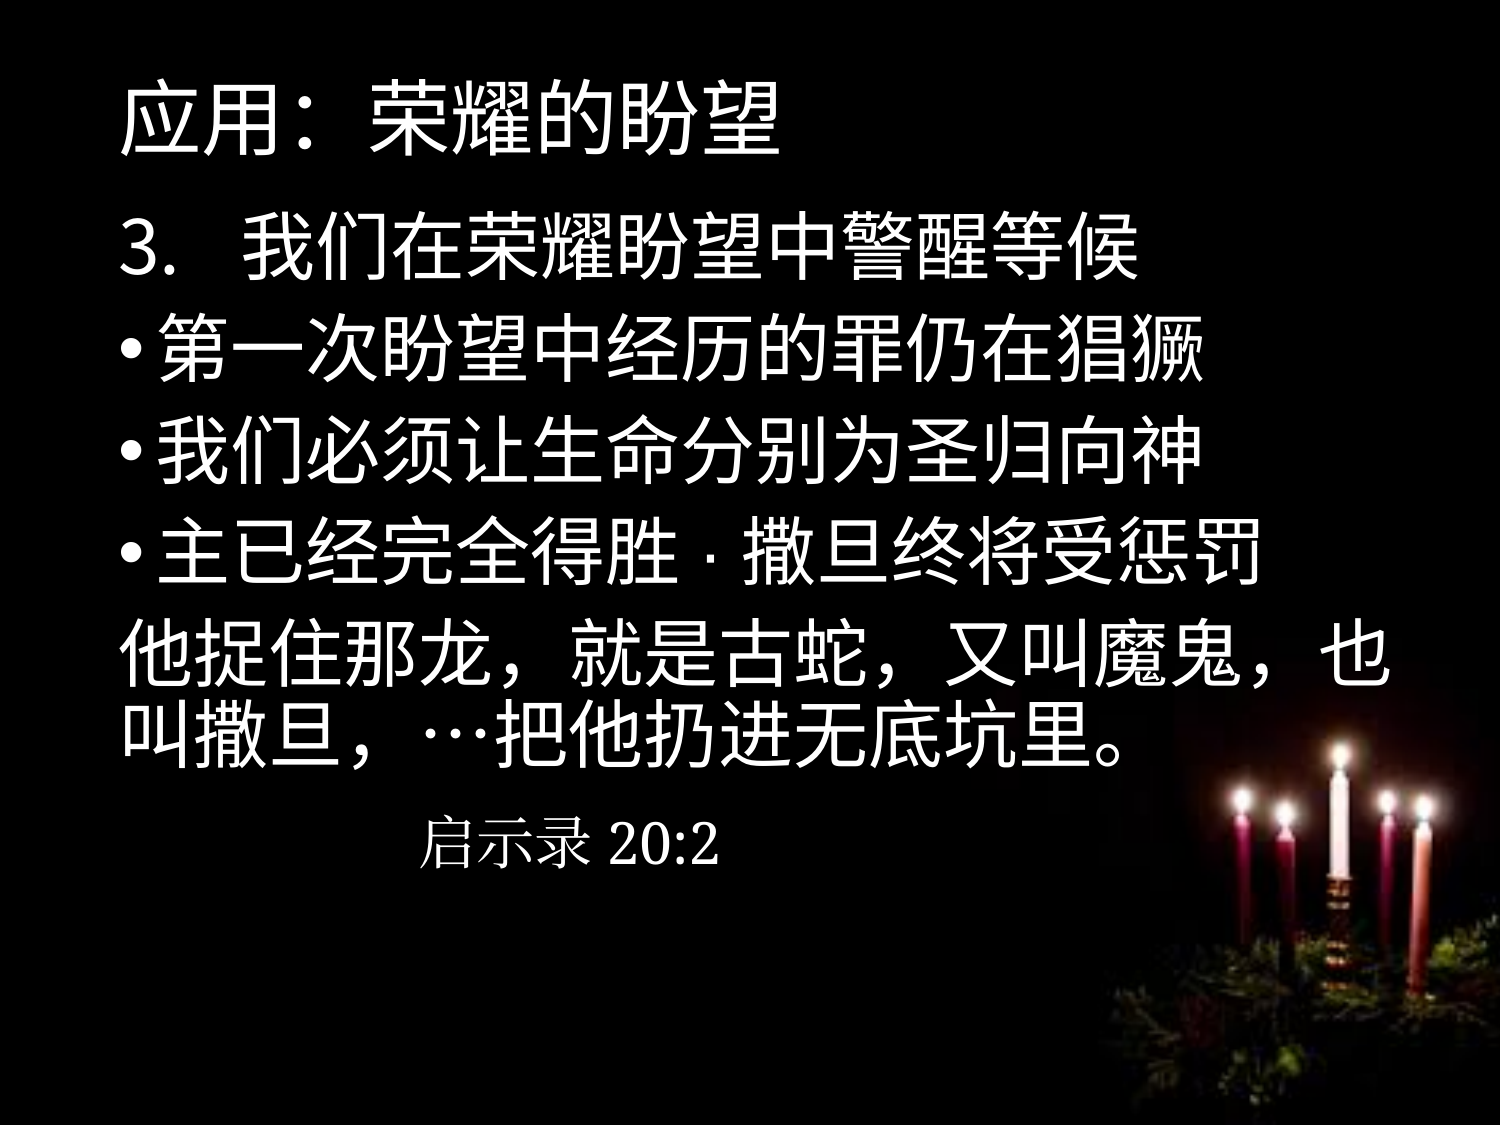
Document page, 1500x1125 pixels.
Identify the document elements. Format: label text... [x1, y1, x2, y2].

picture [781, 586, 1500, 1125]
list 我们在荣耀盼望中警醒等候 第一次盼望中经历的罪仍在猖獗 我们必须让生命分别为圣归向神 主已经完全得胜·撒旦终将受惩罚 他捉住那龙，就是古蛇，又叫魔鬼，也叫撒旦，…把他扔进无底坑里。 启示录20:2 [103, 202, 1419, 1066]
title 应用：荣耀的盼望 [103, 59, 1397, 187]
